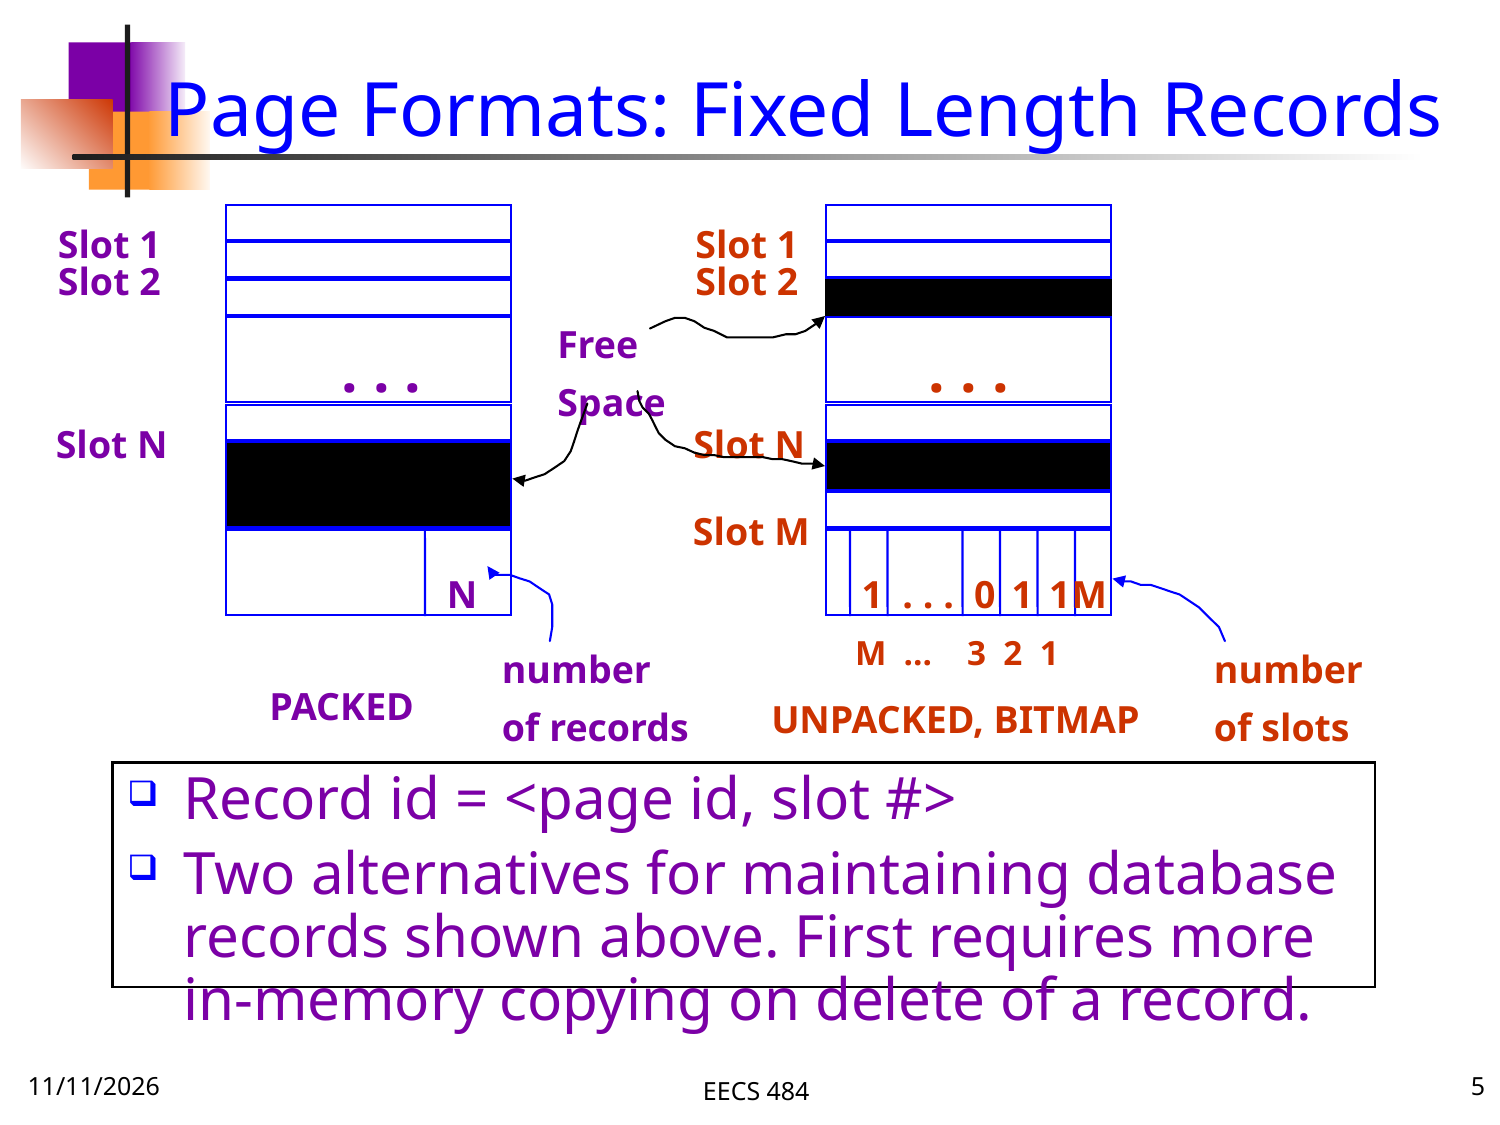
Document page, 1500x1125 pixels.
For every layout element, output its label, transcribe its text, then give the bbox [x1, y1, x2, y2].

footer EECS 484 [349, 1037, 1163, 1113]
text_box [47, 199, 636, 730]
list Record id = <page id, slot #> Two alternatives for maintaining database records shown above. First requires more in-memory copying on delete of a record. [112, 762, 1375, 988]
title Page Formats: Fixed Length Records [150, 12, 1475, 200]
slide_number 5 [1187, 1037, 1500, 1113]
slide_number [12, 1037, 326, 1113]
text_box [637, 199, 1368, 735]
